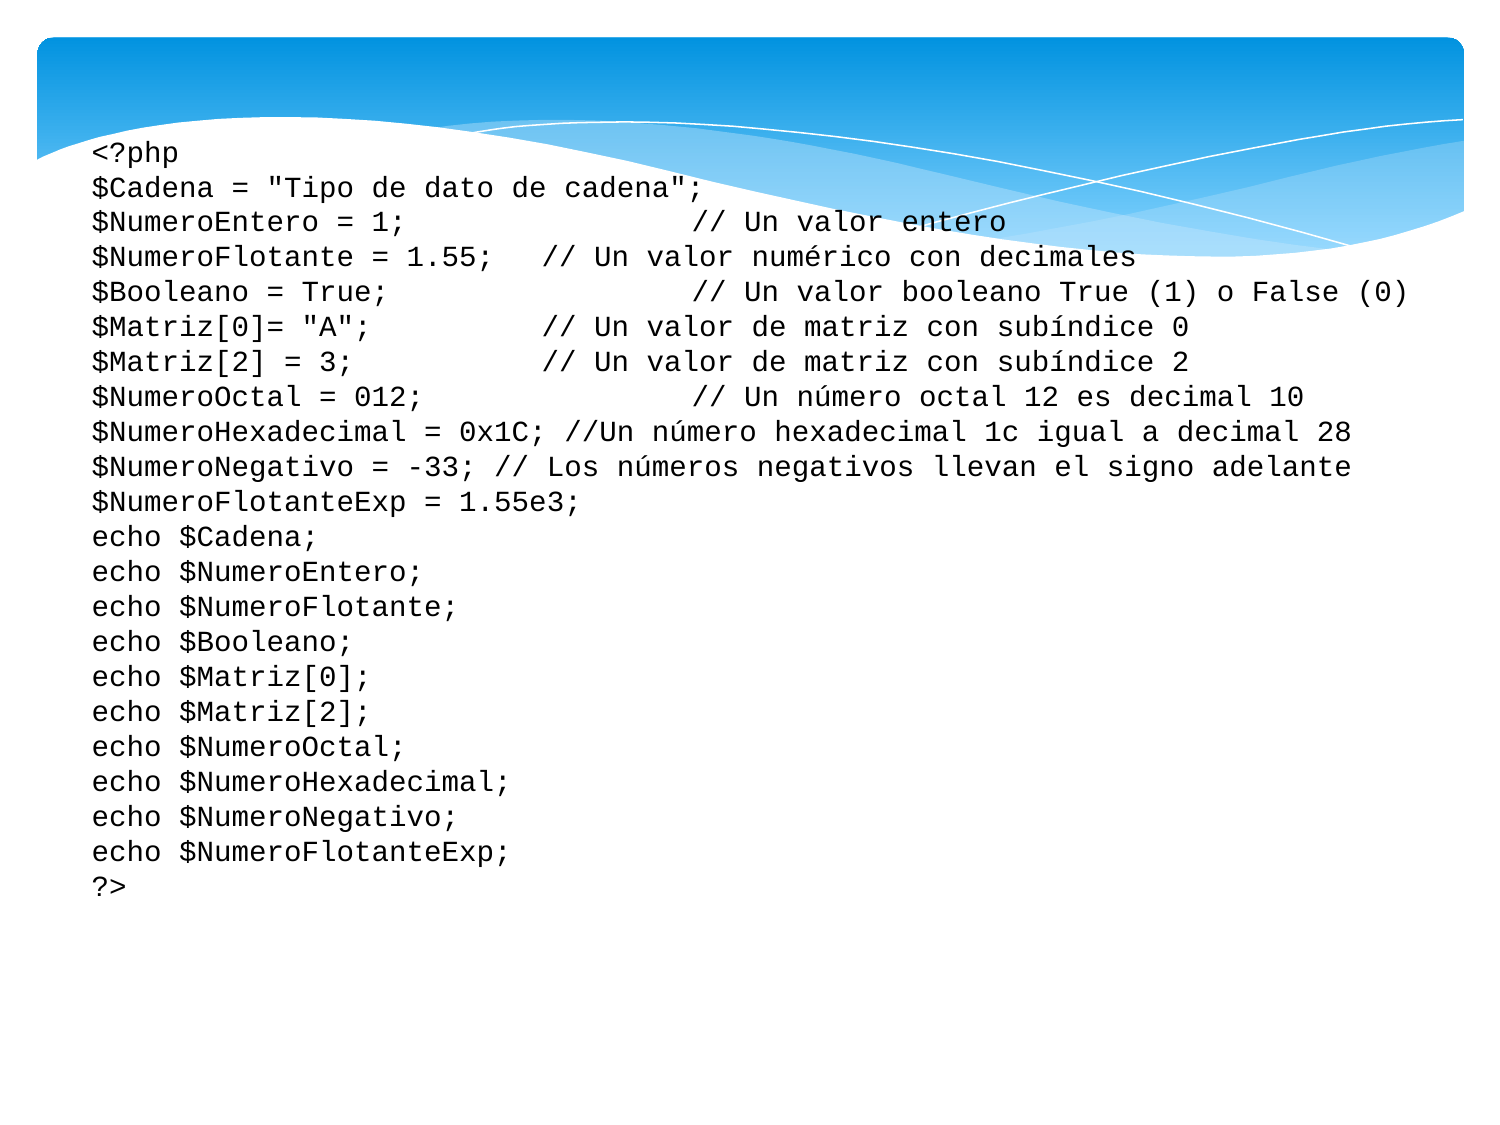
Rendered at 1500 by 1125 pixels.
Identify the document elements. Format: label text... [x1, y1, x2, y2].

text_box <?php $Cadena = "Tipo de dato de cadena"; $NumeroEntero = 1; // Un valor entero $NumeroFlotante = 1.55; // Un valor numérico con decimales $Booleano = True; // Un valor booleano True (1) o False (0) $Matriz[0]= "A"; // Un valor de matriz con subíndice 0 $Matriz[2] = 3; // Un valor de matriz con subíndice 2 $NumeroOctal = 012; // Un número octal 12 es decimal 10 $NumeroHexadecimal = 0x1C; //Un número hexadecimal 1c igual a decimal 28 $NumeroNegativo = -33; // Los números negativos llevan el signo adelante $NumeroFlotanteExp = 1.55e3; echo $Cadena; echo $NumeroEntero; echo $NumeroFlotante; echo $Booleano; echo $Matriz[0]; echo $Matriz[2]; echo $NumeroOctal; echo $NumeroHexadecimal; echo $NumeroNegativo; echo $NumeroFlotanteExp; ?> [76, 125, 1436, 955]
